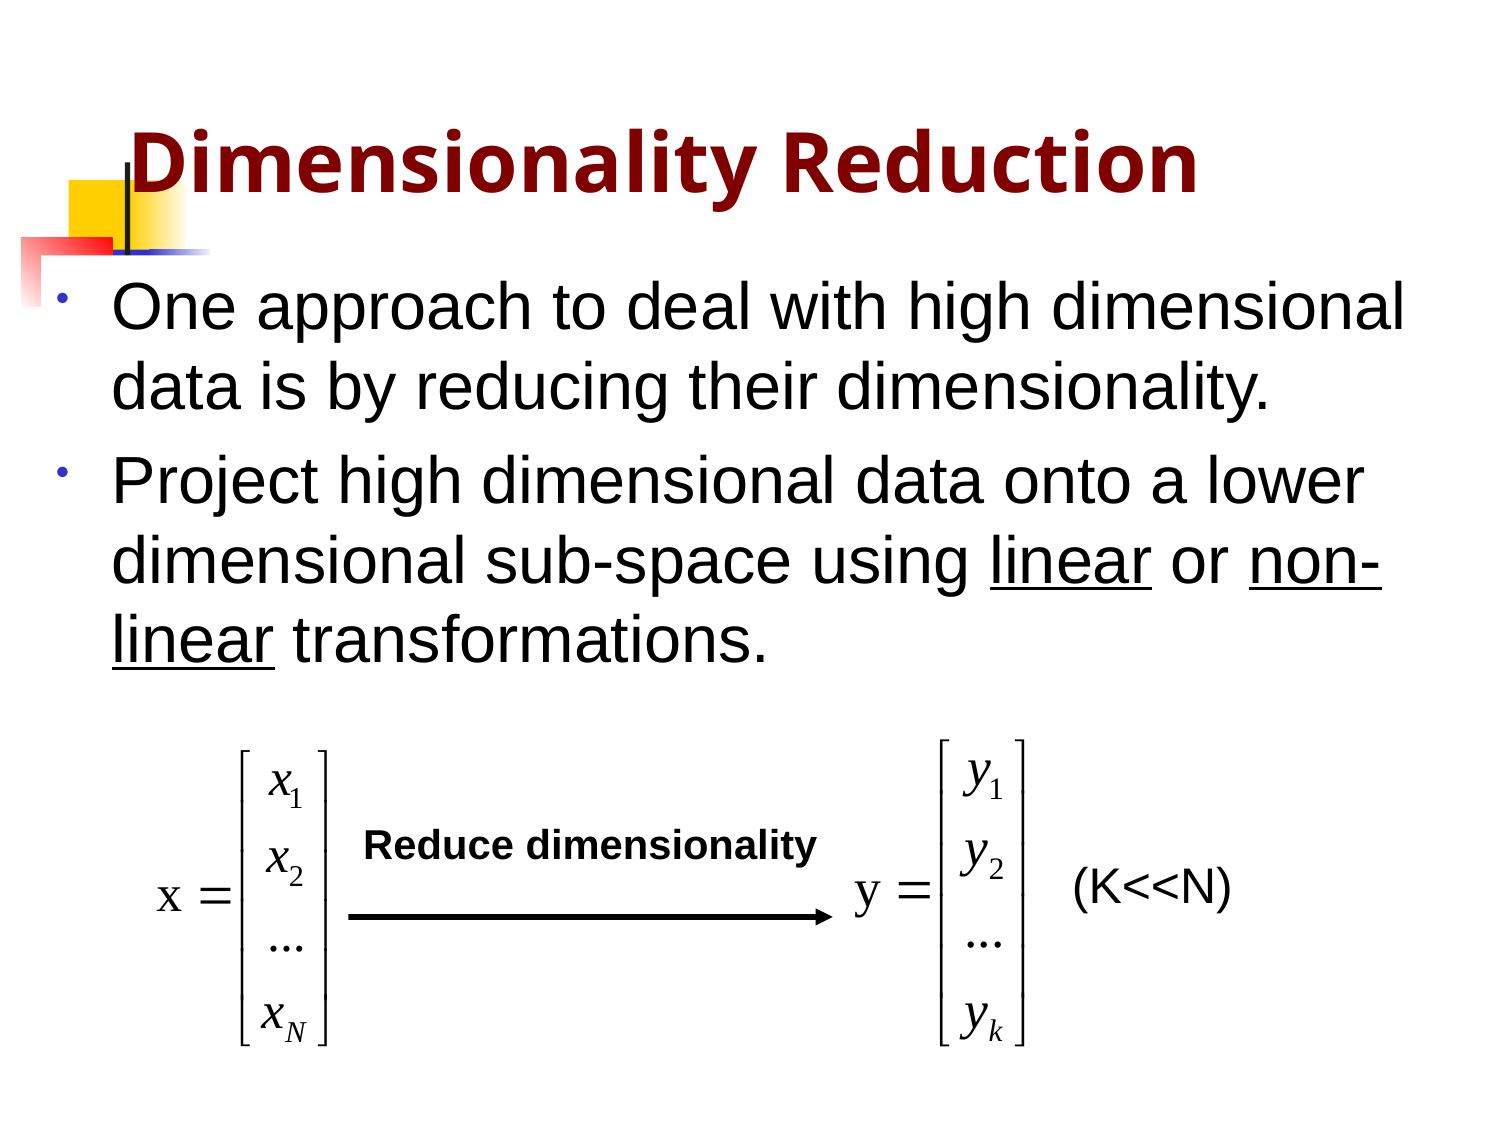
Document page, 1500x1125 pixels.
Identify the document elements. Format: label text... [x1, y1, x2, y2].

title Dimensionality Reduction [112, 101, 1388, 217]
text_box (K<<N) [1057, 846, 1249, 921]
text_box [351, 910, 833, 924]
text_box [147, 739, 346, 1059]
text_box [844, 727, 1046, 1059]
text_box Reduce dimensionality [351, 810, 833, 876]
list One approach to deal with high dimensional data is by reducing their dimensionality. Project high dimensional data onto a lower dimensional sub-space using linear or non-linear transformations. [41, 255, 1425, 630]
